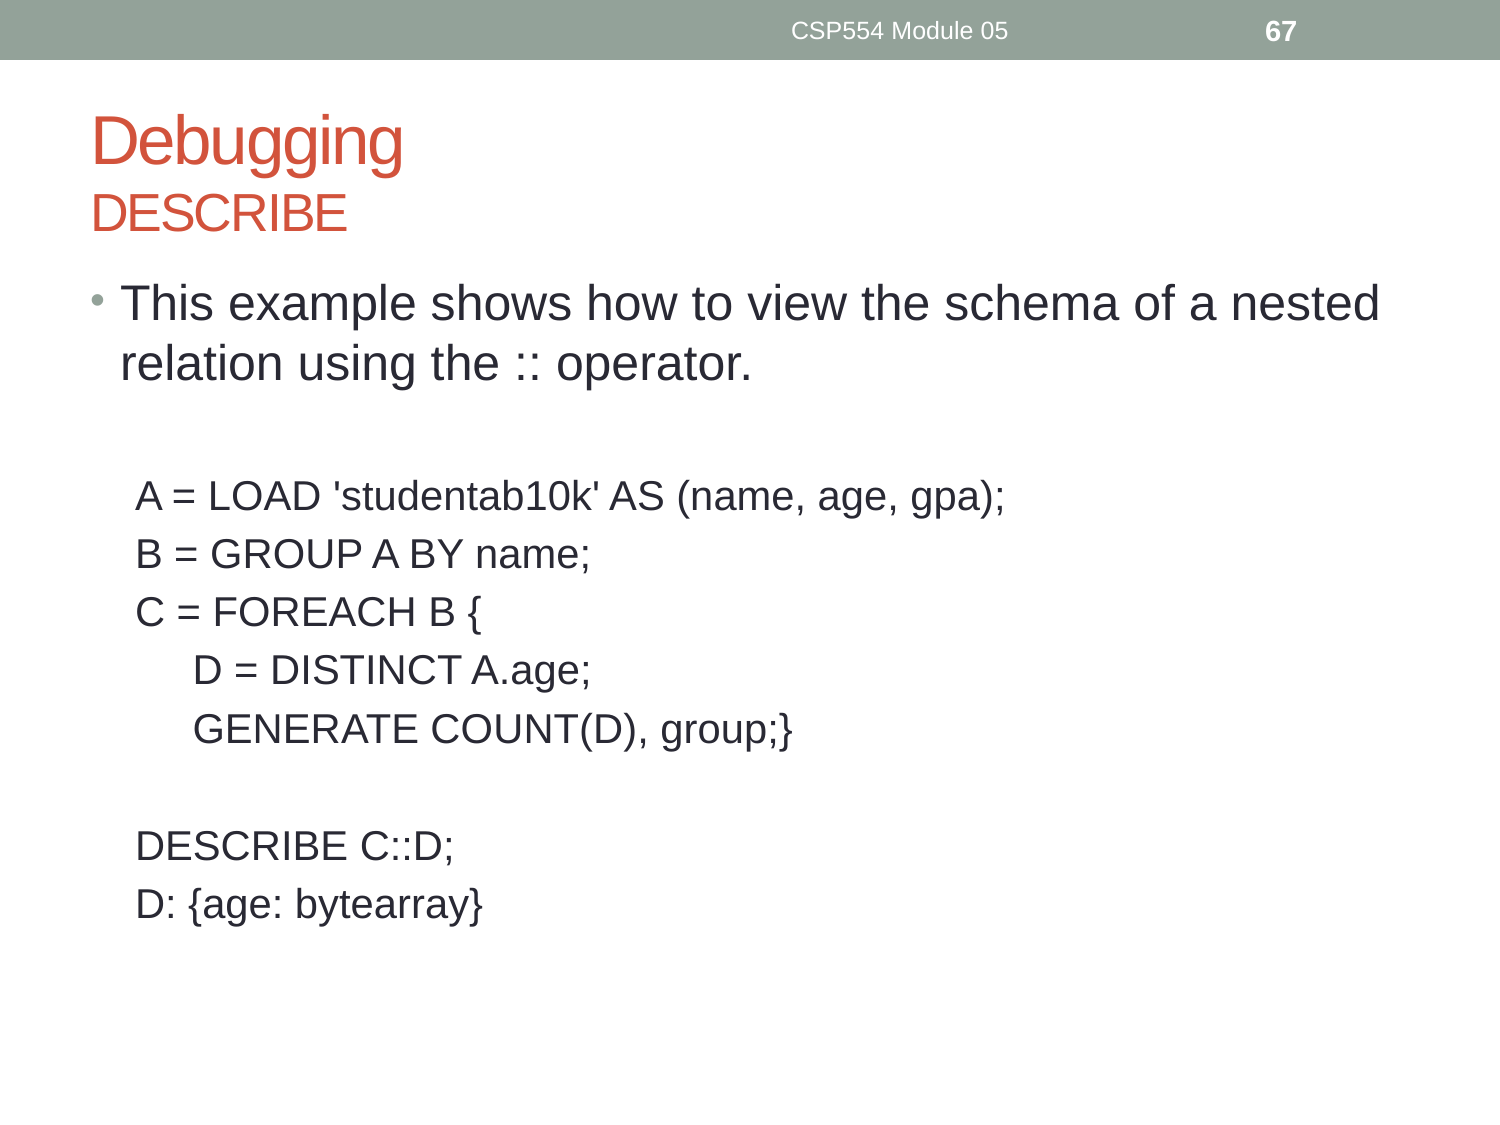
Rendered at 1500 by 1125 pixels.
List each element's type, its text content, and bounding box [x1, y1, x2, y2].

slide_number 67 [1250, 3, 1425, 57]
list This example shows how to view the schema of a nested relation using the :: operator. A = LOAD 'studentab10k' AS (name, age, gpa); B = GROUP A BY name; C = FOREACH B { D = DISTINCT A.age; GENERATE COUNT(D), group;} DESCRIBE C::D; D: {age: bytearray} [75, 262, 1425, 1063]
footer CSP554 Module 05 [562, 3, 1238, 57]
title Debugging DESCRIBE [75, 87, 1425, 250]
